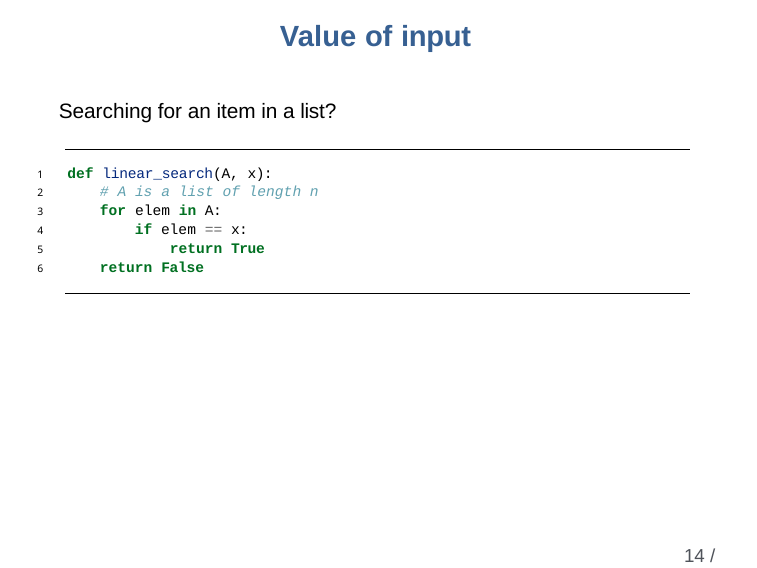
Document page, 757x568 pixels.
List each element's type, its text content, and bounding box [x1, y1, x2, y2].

text_box 2 3 4 5 6 [35, 177, 45, 275]
text_box 14 / 31 [682, 542, 740, 568]
title Value of input [100, 13, 656, 112]
text_box Searching for an item in a list? 1 def linear_search(A, x): [35, 95, 340, 182]
text_box # A is a list of length n for elem in A: if elem == x: return True return False [98, 178, 321, 276]
